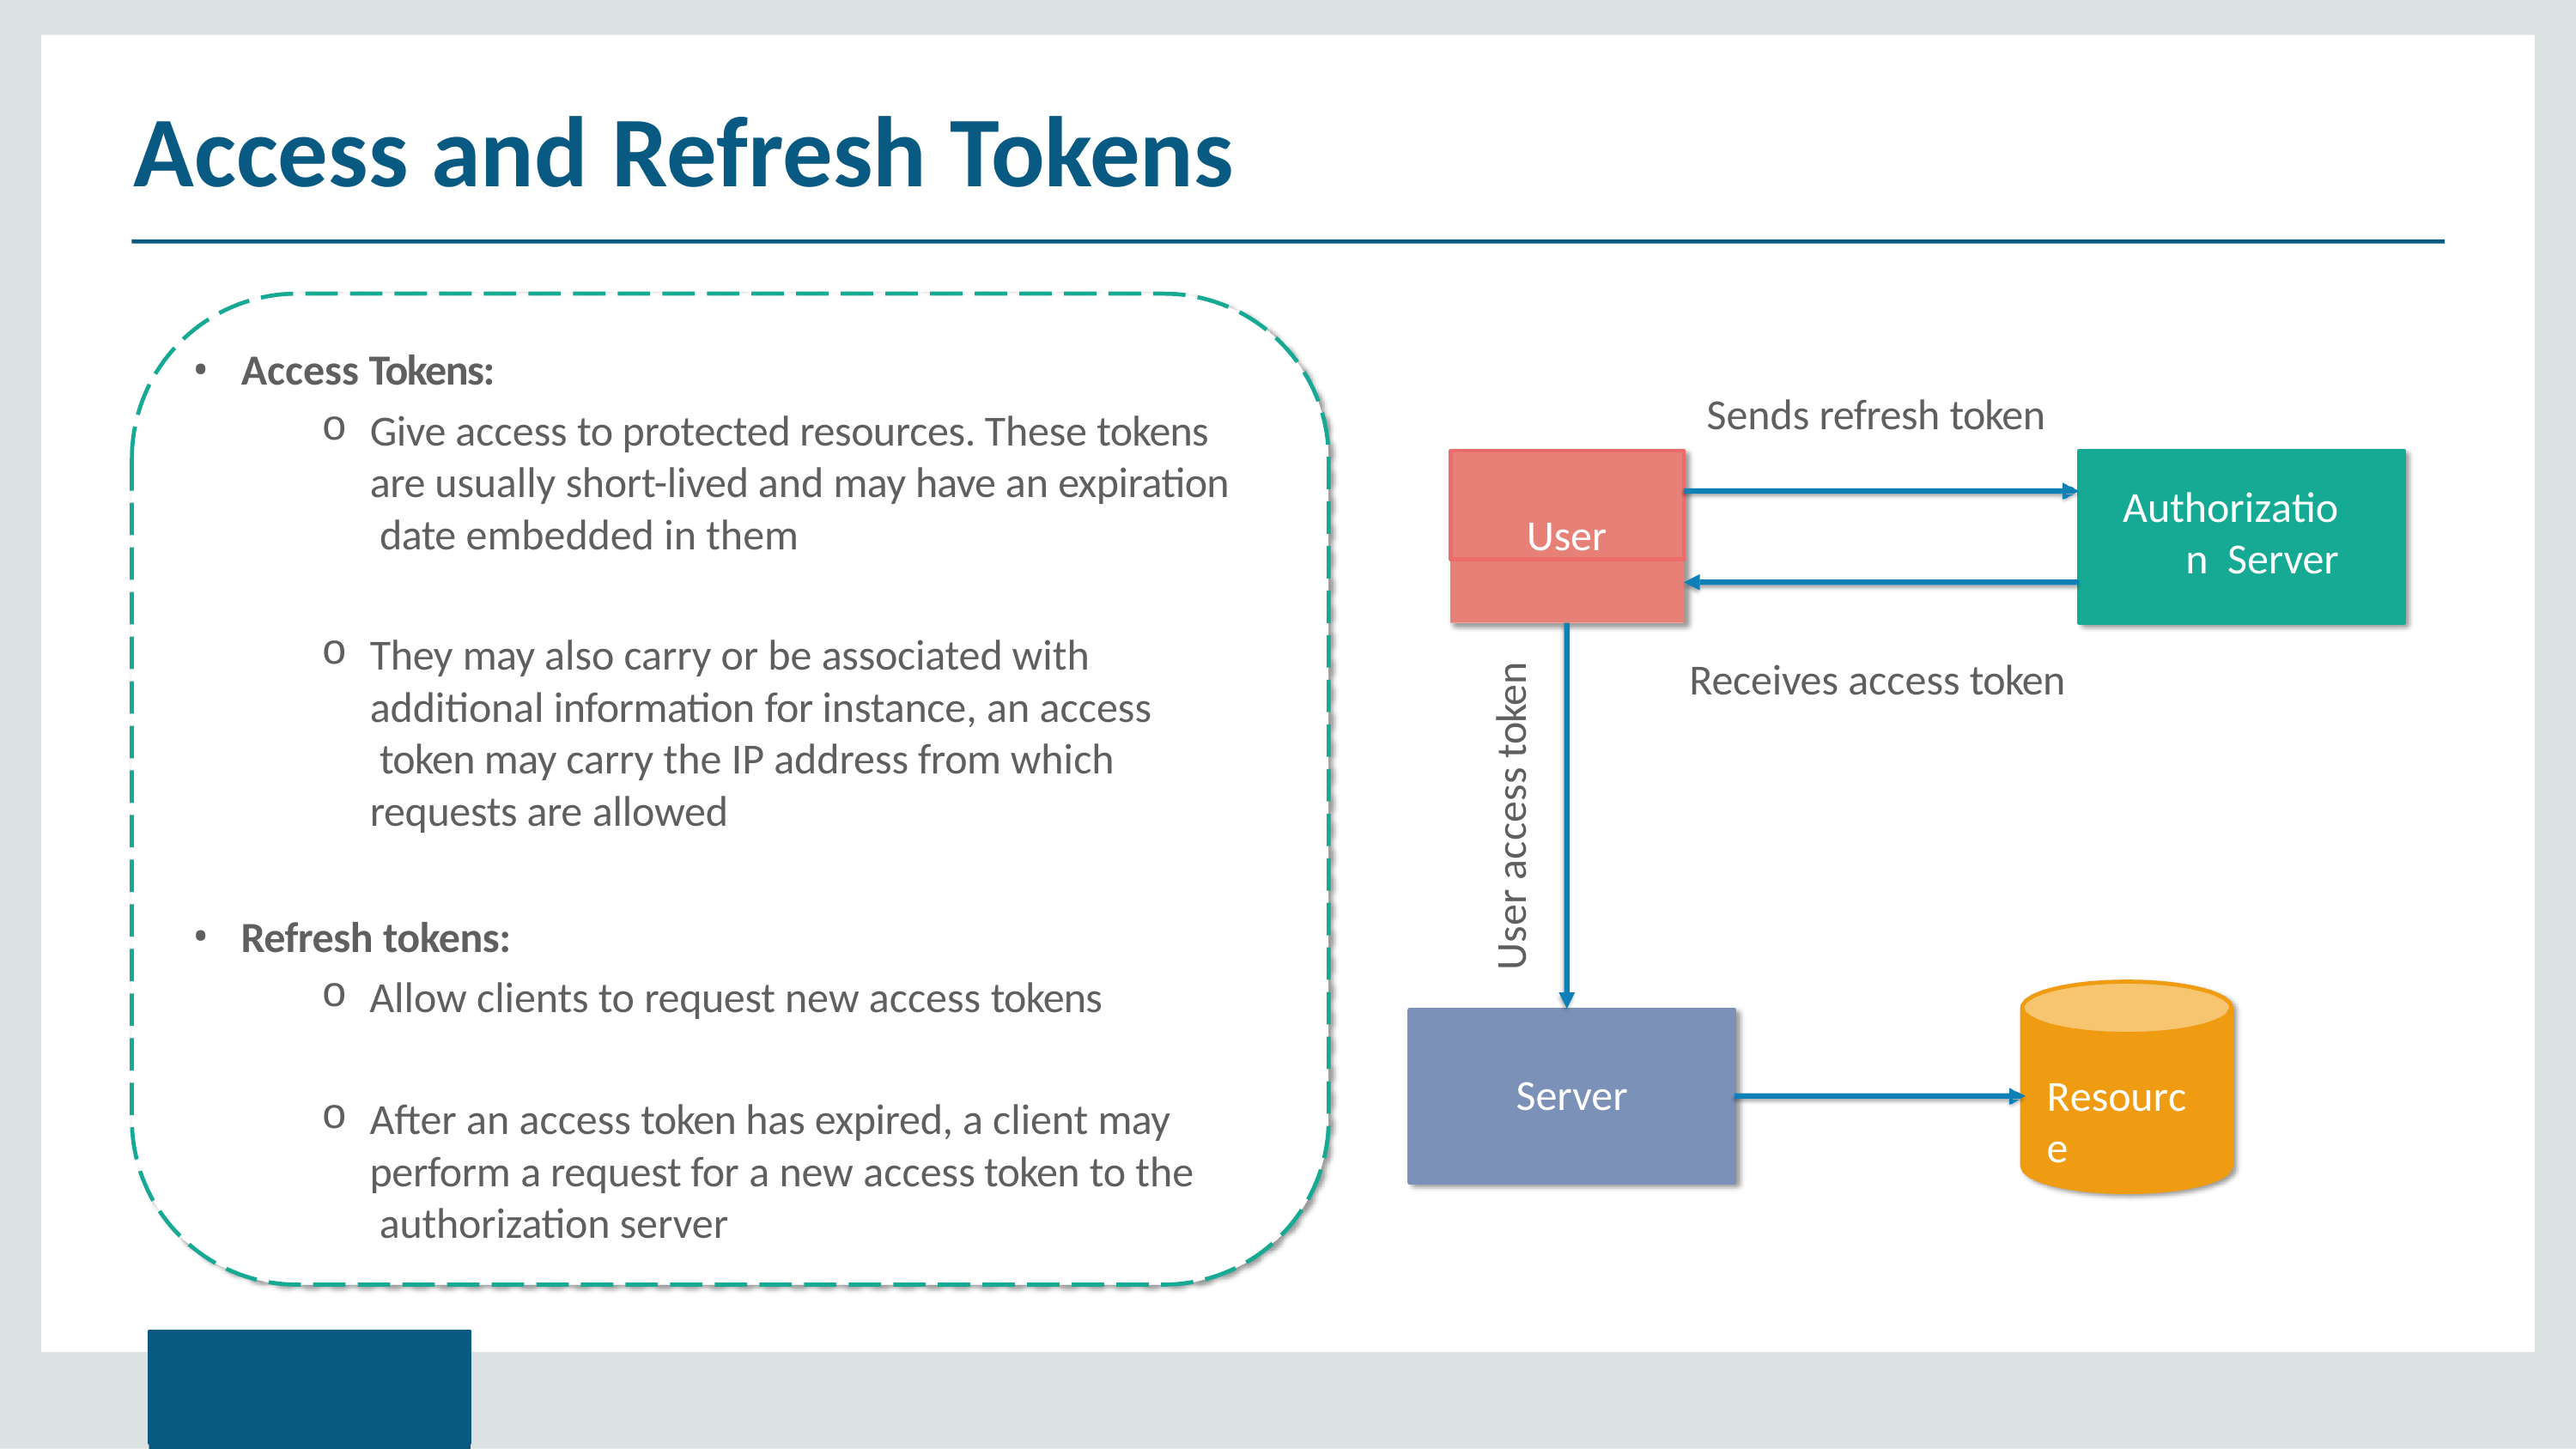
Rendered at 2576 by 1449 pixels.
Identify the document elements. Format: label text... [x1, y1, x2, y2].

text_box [1405, 1007, 1747, 1195]
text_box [2017, 979, 2244, 1204]
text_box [126, 291, 1340, 1297]
title Access and Refresh Tokens [131, 84, 1248, 289]
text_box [147, 1329, 472, 1446]
text_box User access token [1492, 661, 1539, 972]
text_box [2074, 448, 2416, 635]
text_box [1544, 471, 2101, 1122]
text_box Sends refresh token [1704, 385, 2049, 439]
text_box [1445, 448, 1696, 635]
